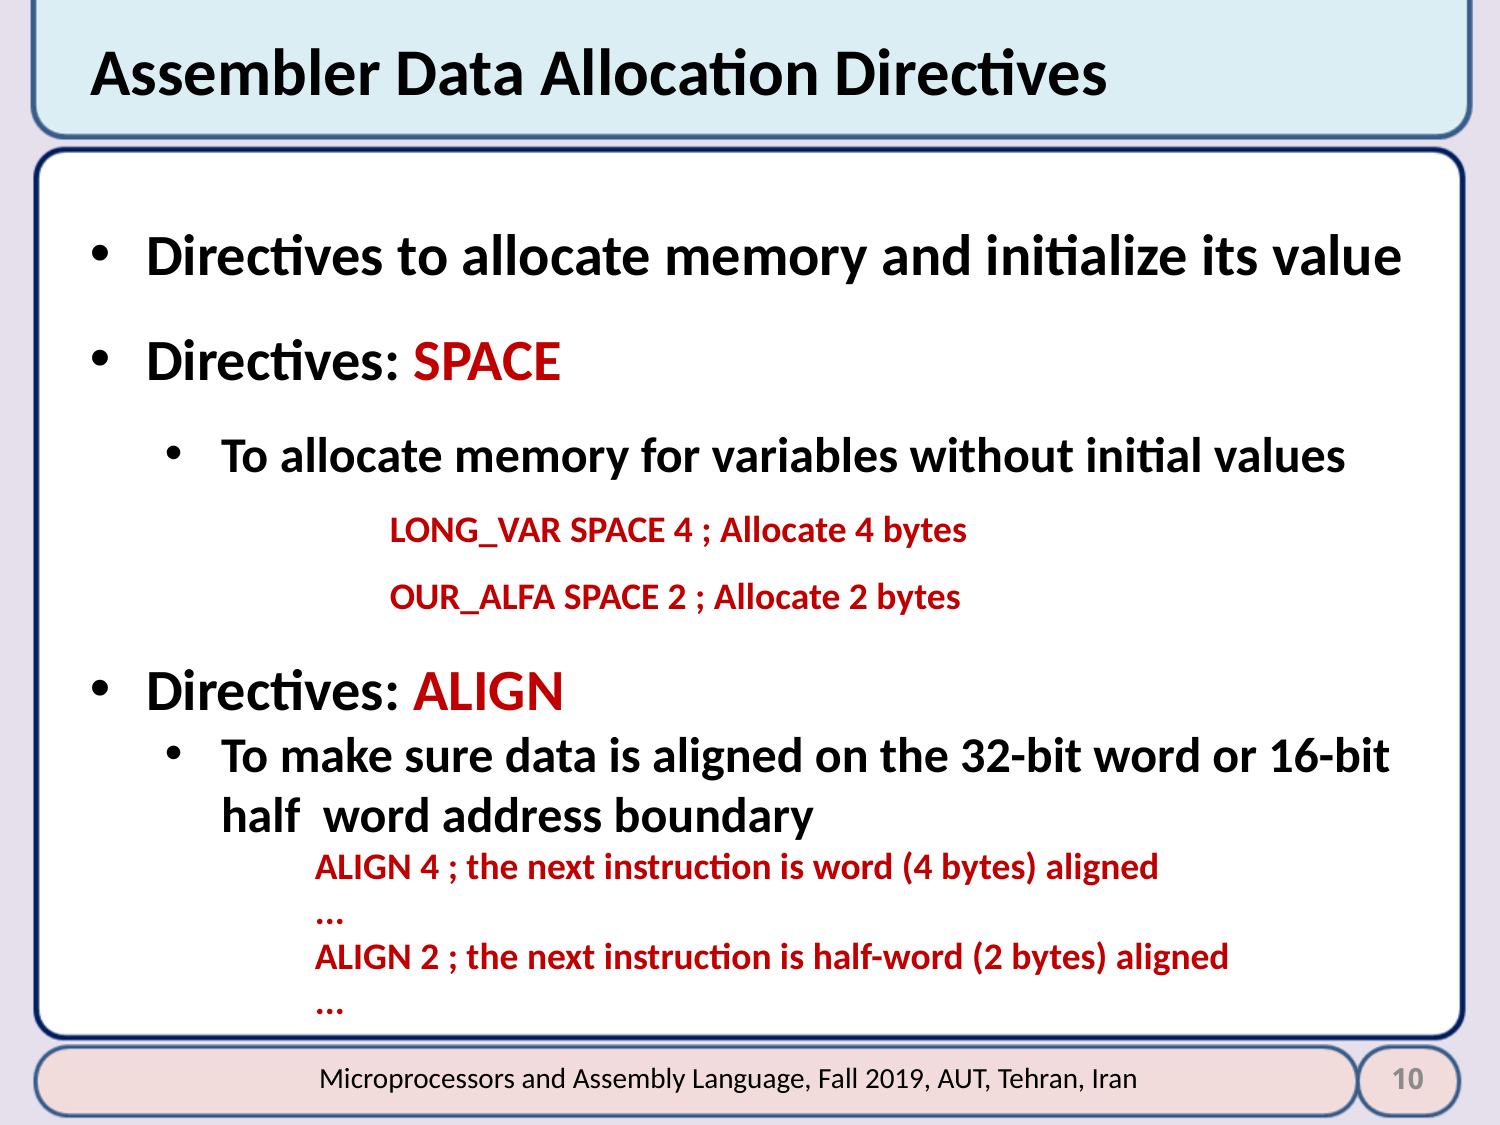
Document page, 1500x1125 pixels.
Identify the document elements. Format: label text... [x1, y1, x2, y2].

picture [0, 0, 1500, 1125]
title Assembler Data Allocation Directives [75, 0, 1425, 138]
text_box Microprocessors and Assembly Language, Fall 2019, AUT, Tehran, Iran [162, 1051, 1288, 1102]
text_box Directives to allocate memory and initialize its value Directives: SPACE To allocate memory for variables without initial values LONG_VAR SPACE 4 ; Allocate 4 bytes OUR_ALFA SPACE 2 ; Allocate 2 bytes Directives: ALIGN To make sure data is aligned on the 32-bit word or 16-bit half word address boundary ALIGN 4 ; the next instruction is word (4 bytes) aligned ... ALIGN 2 ; the next instruction is half-word (2 bytes) aligned ... [75, 174, 1463, 1030]
slide_number 10 [1363, 1049, 1453, 1110]
